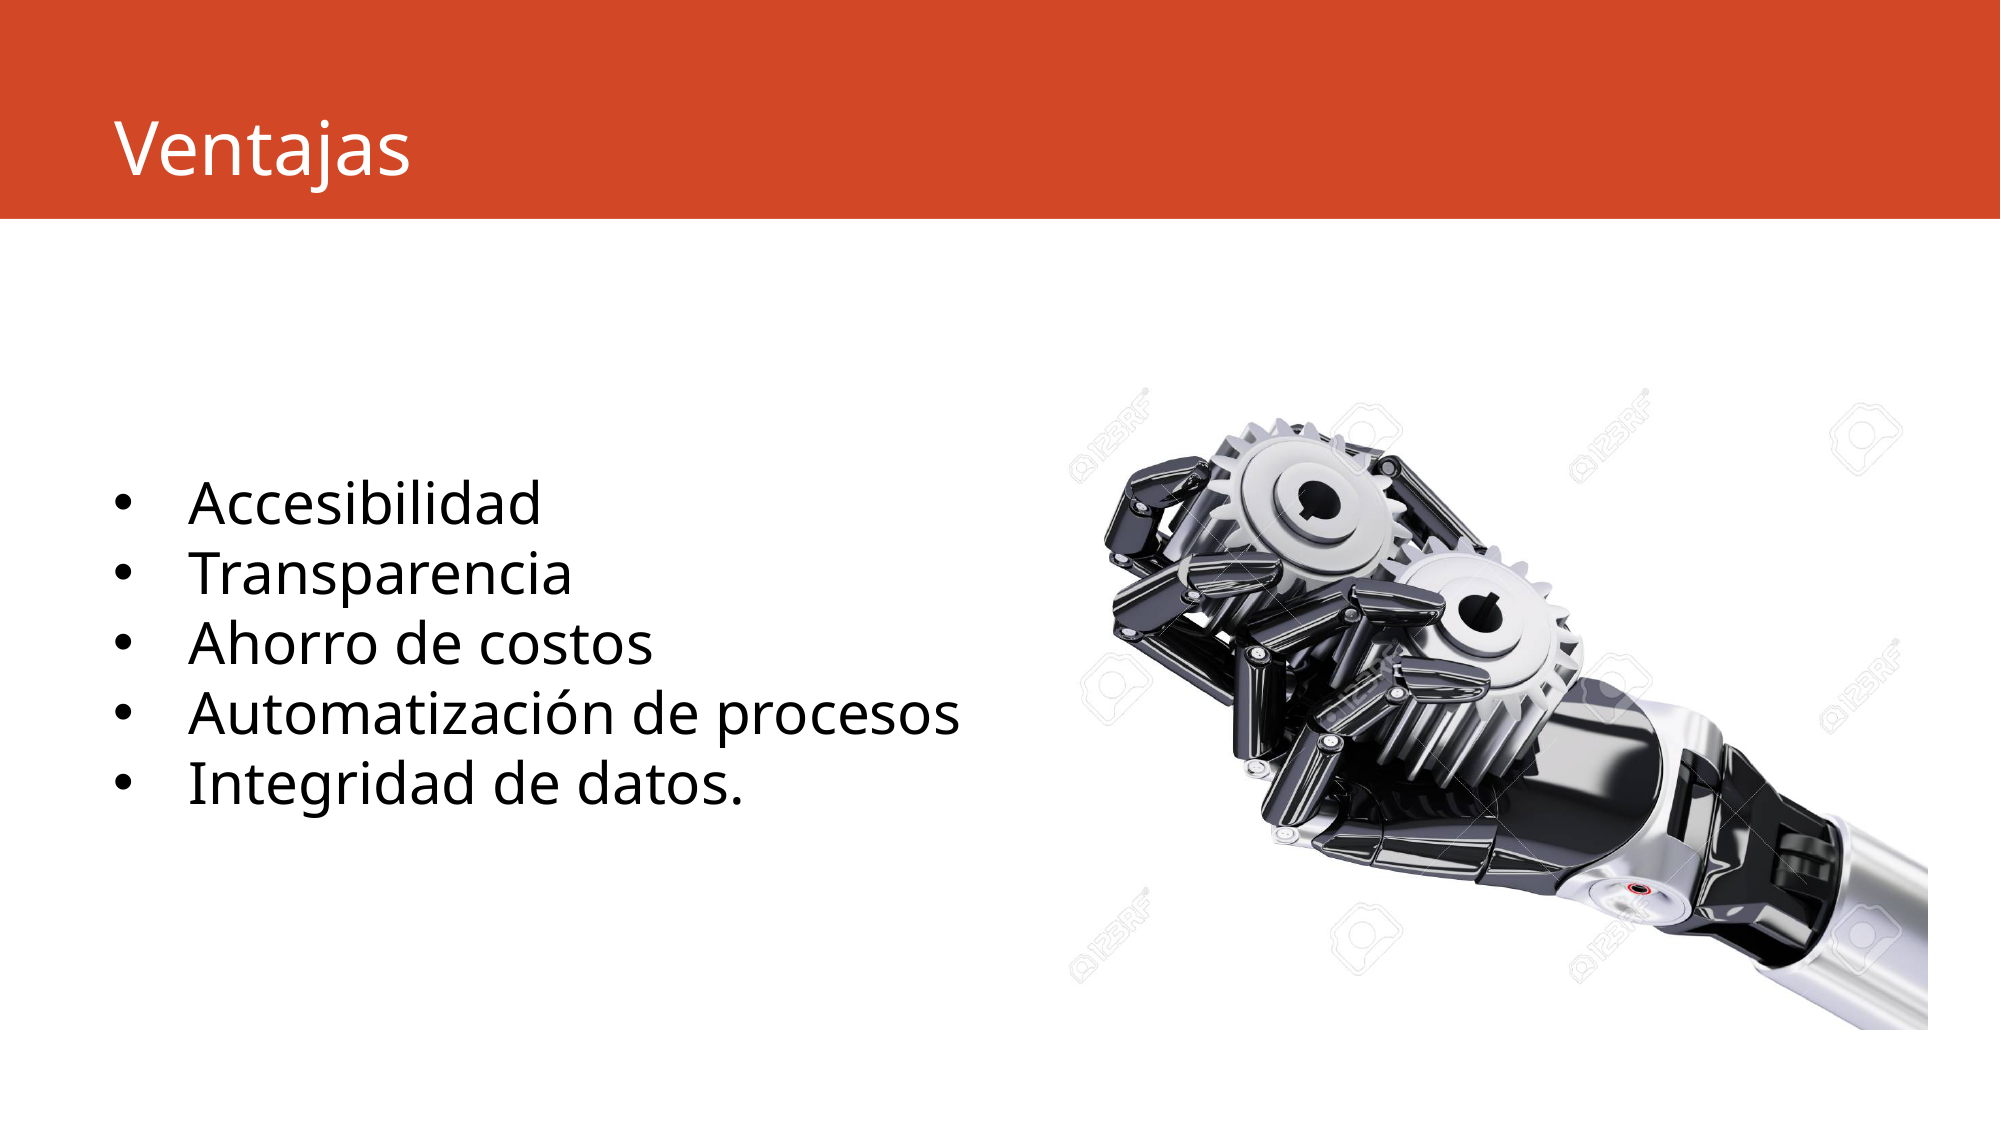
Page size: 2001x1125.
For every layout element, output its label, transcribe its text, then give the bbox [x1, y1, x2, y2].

title Ventajas [99, 0, 1863, 199]
picture [1043, 366, 1928, 1030]
text_box Accesibilidad Transparencia Ahorro de costos Automatización de procesos Integridad de datos. [99, 458, 1024, 894]
